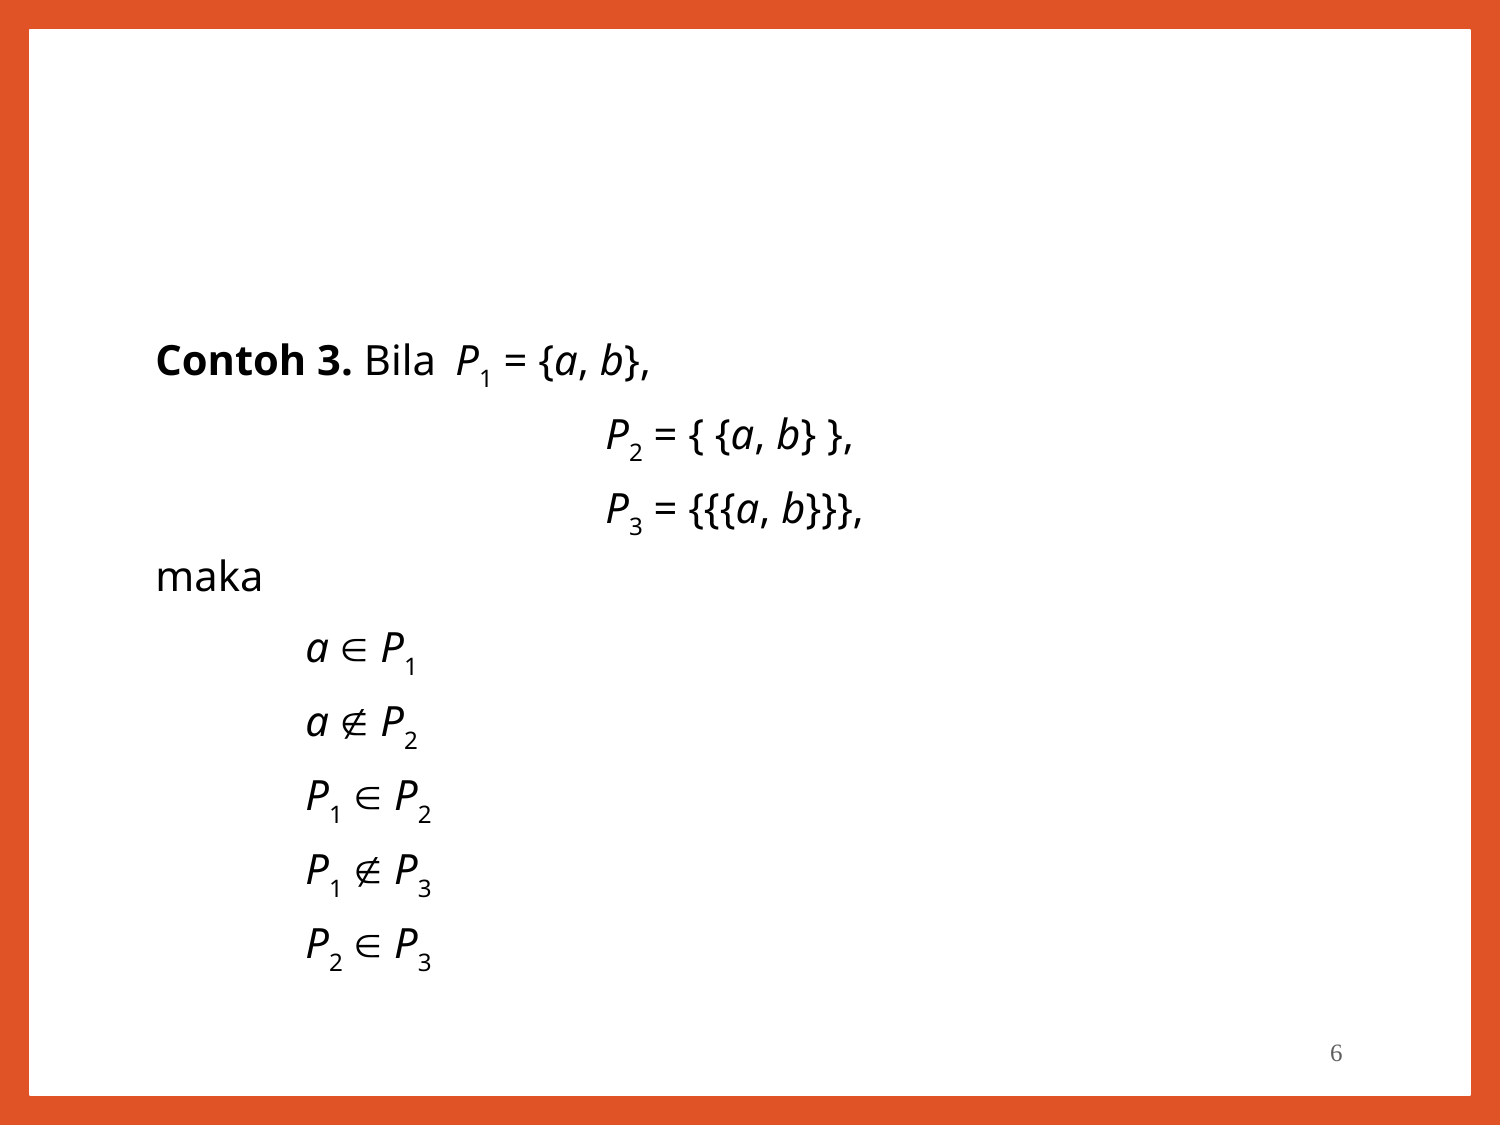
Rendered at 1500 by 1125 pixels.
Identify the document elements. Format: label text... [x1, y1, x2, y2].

slide_number 6 [1147, 1021, 1358, 1081]
list Contoh 3. Bila P1 = {a, b}, P2 = { {a, b} }, P3 = {{{a, b}}}, maka a  P1 a  P2 P1  P2 P1  P3 P2  P3 [112, 326, 1388, 1047]
